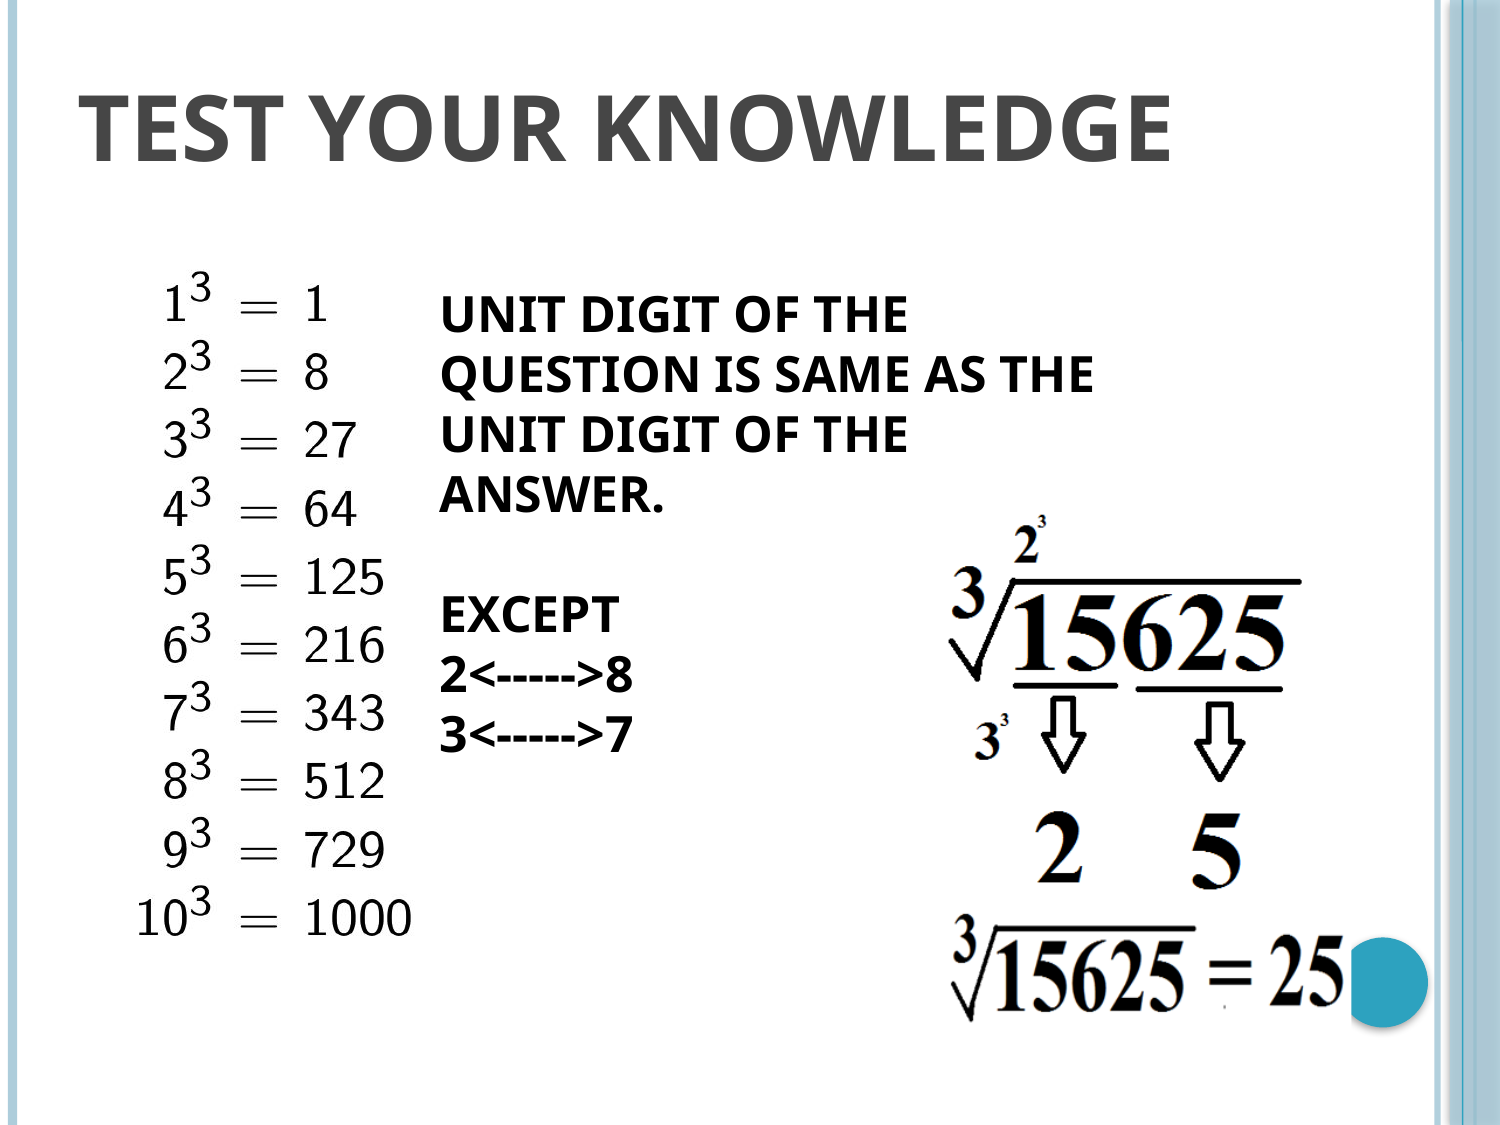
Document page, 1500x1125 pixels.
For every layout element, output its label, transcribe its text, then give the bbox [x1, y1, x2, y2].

picture [936, 499, 1352, 1034]
text_box UNIT DIGIT OF THE QUESTION IS SAME AS THE UNIT DIGIT OF THE ANSWER. EXCEPT 2<----->8 3<----->7 [519, 274, 1138, 770]
title TEST YOUR KNOWLEDGE [62, 0, 1475, 188]
picture [99, 236, 513, 964]
